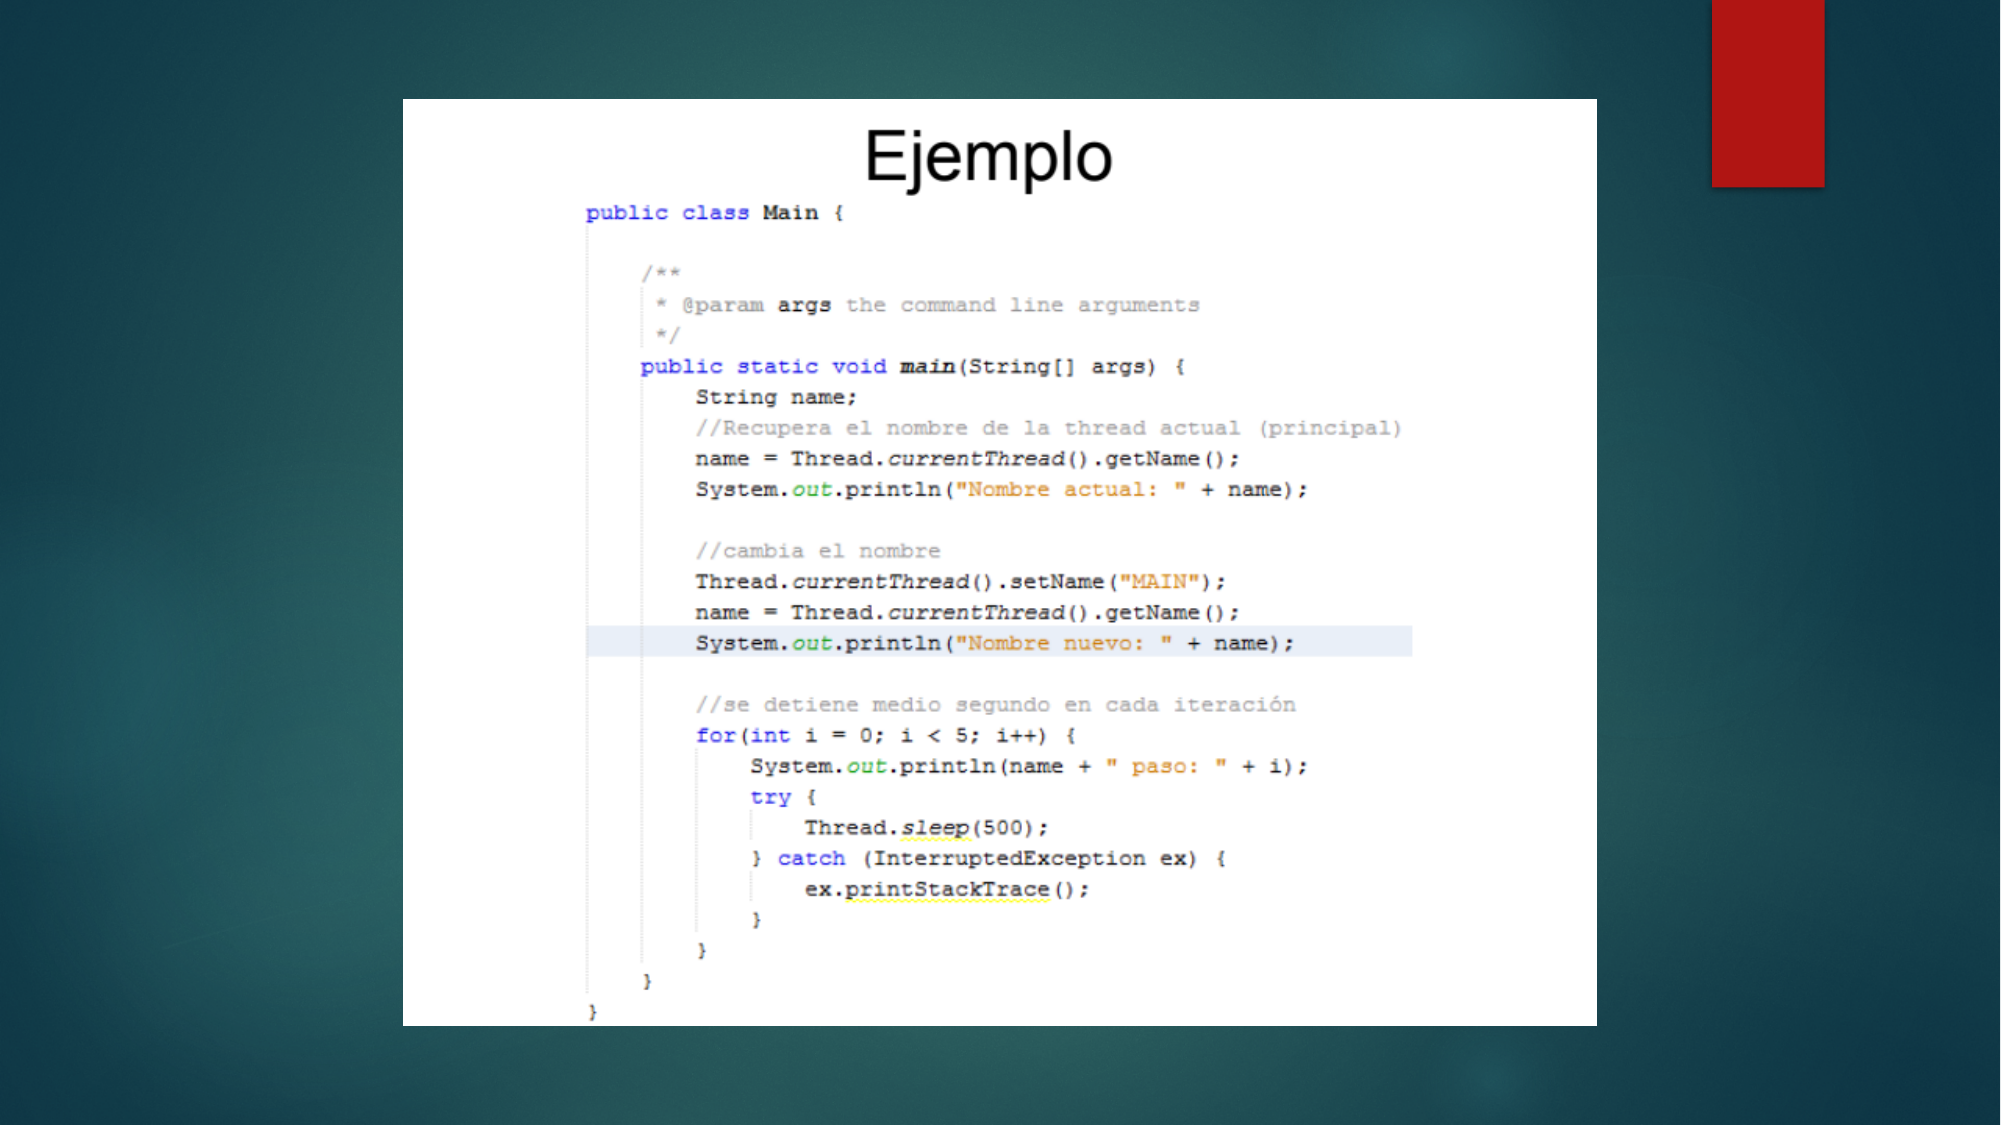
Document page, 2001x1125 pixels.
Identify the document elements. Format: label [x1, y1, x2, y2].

picture [0, 0, 1597, 1125]
